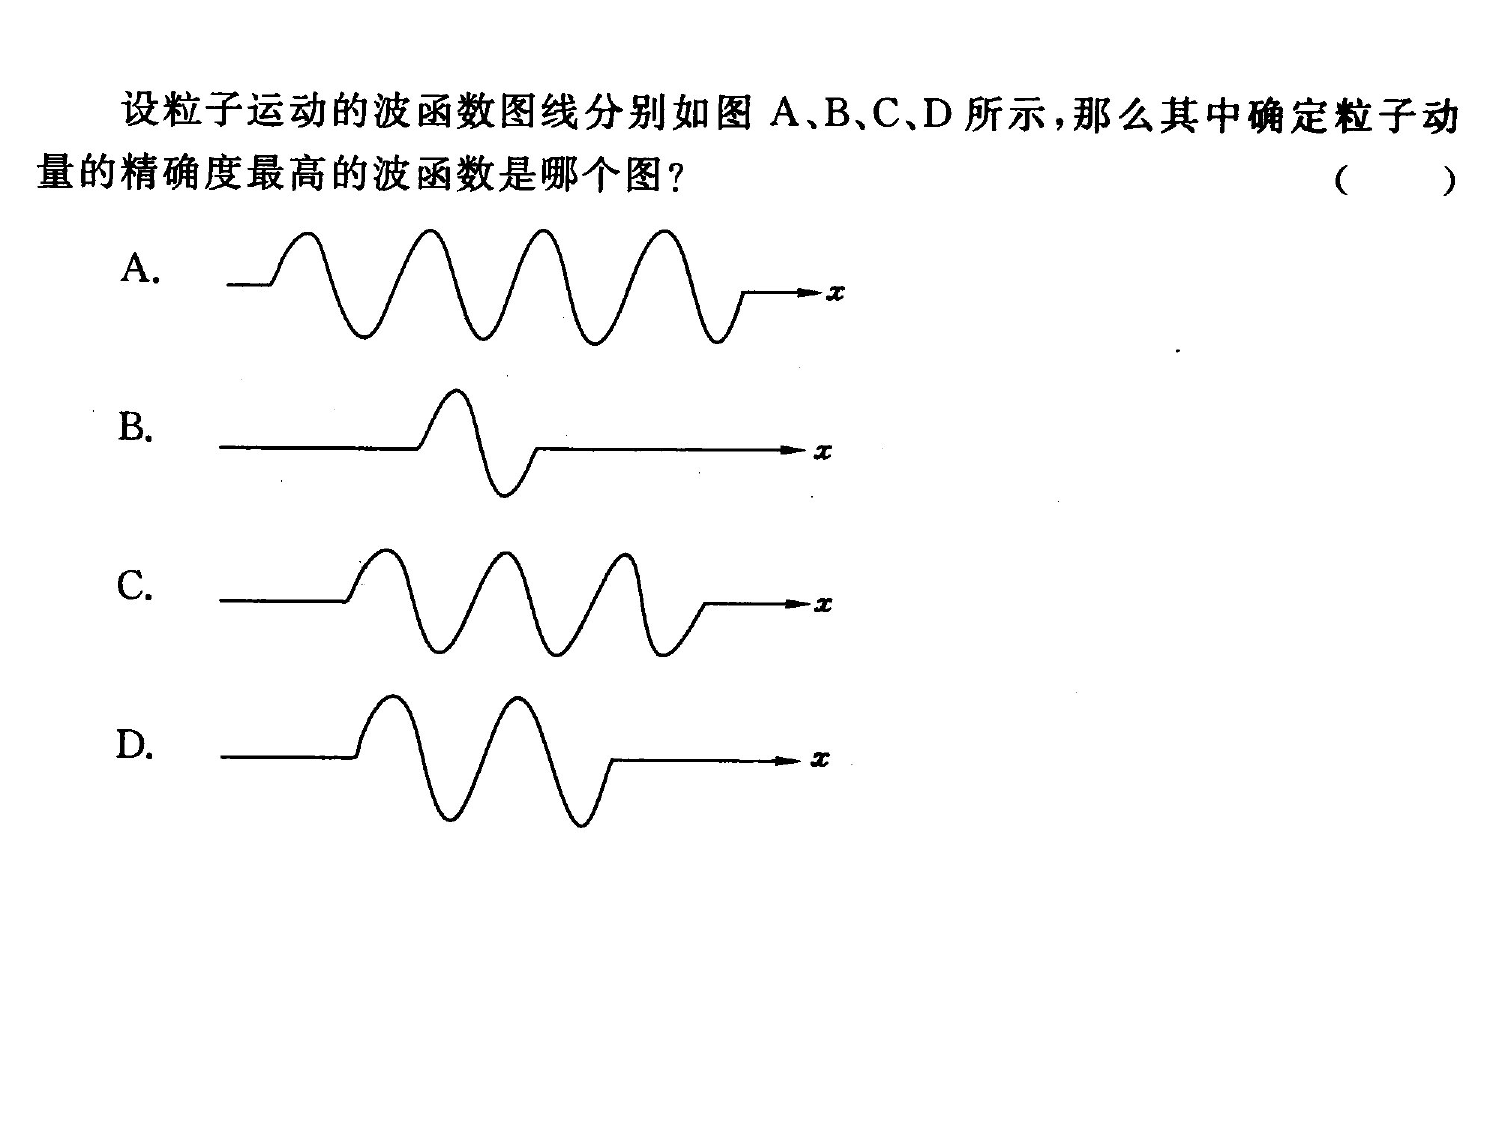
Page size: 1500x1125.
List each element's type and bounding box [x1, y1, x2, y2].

picture [22, 82, 1476, 847]
